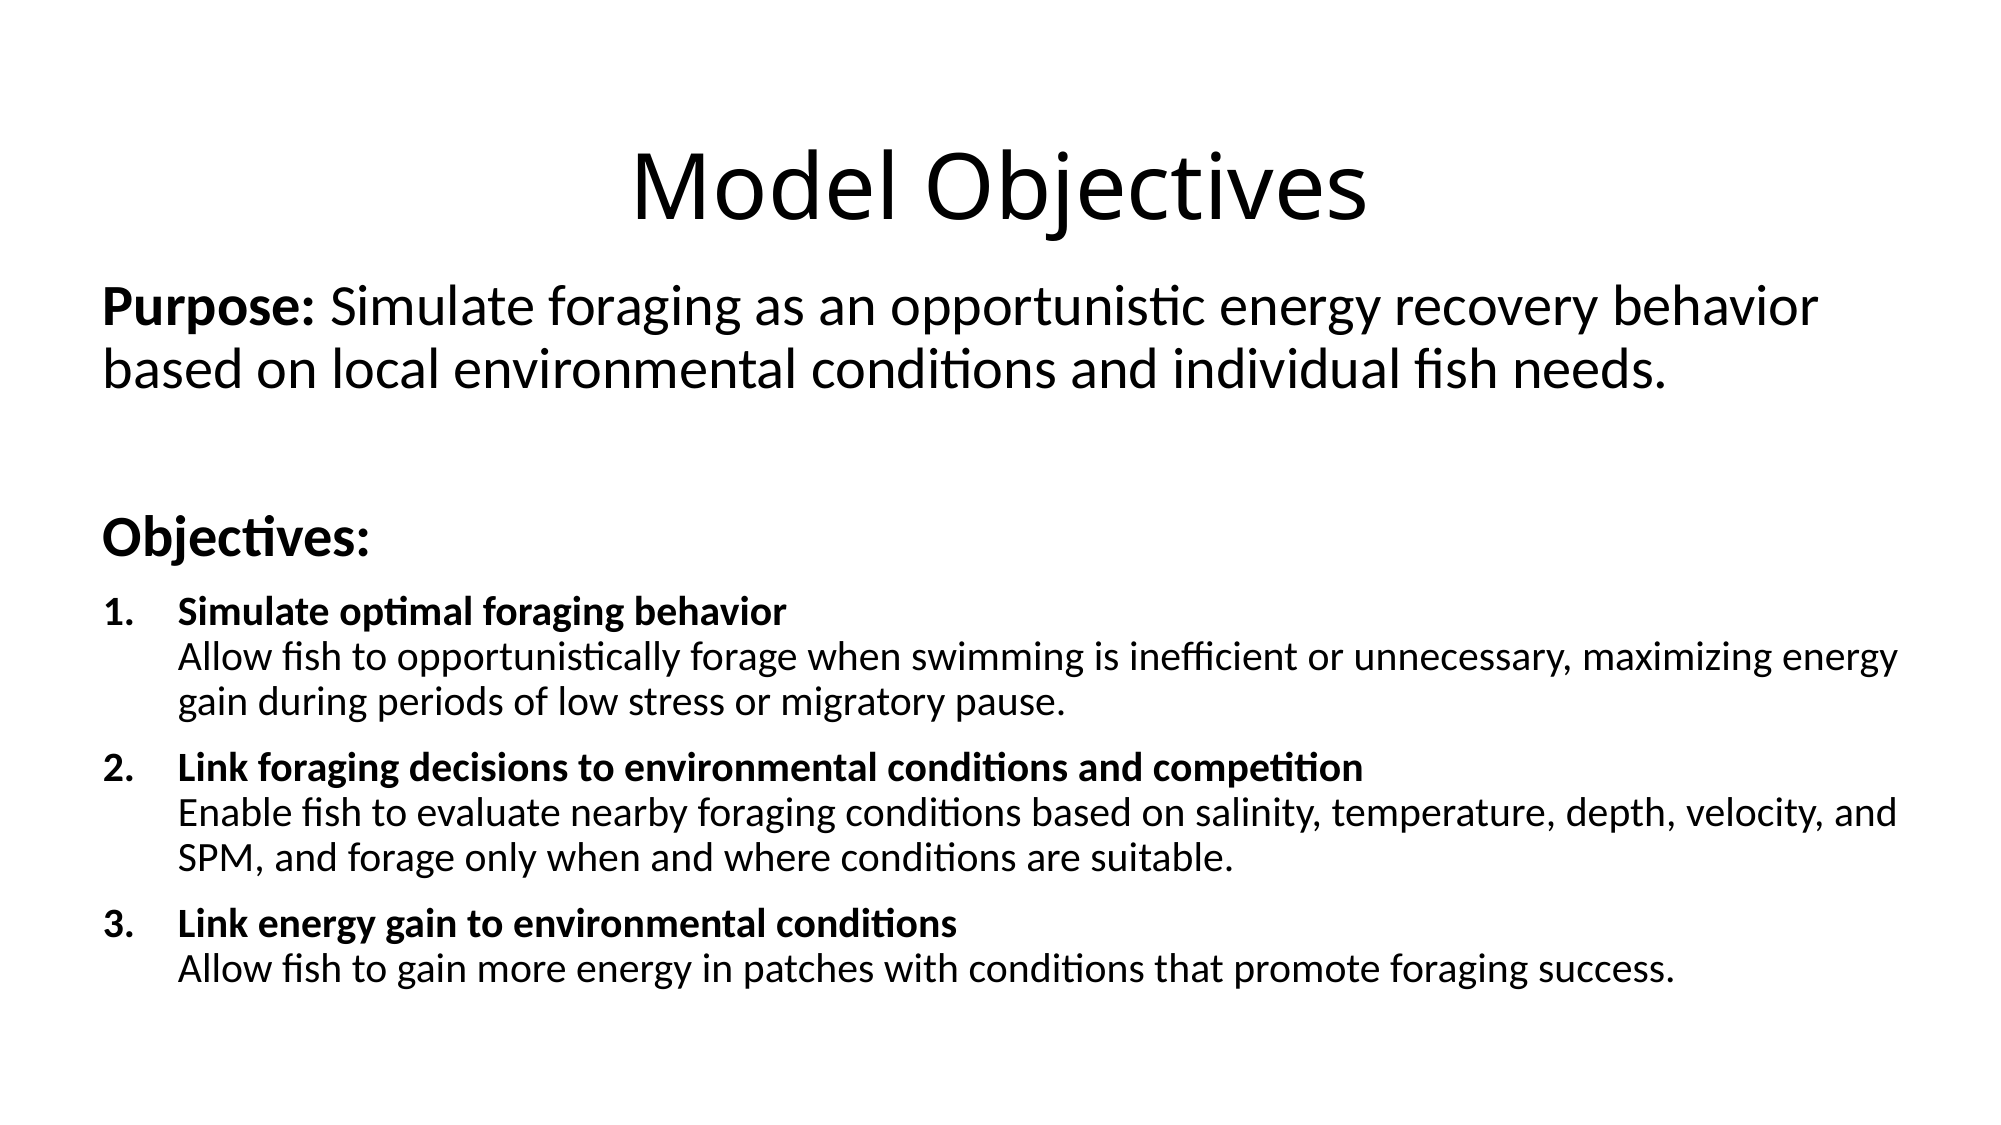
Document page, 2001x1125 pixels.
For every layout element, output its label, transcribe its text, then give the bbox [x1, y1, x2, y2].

title Model Objectives [137, 81, 1863, 267]
list Purpose: Simulate foraging as an opportunistic energy recovery behavior based on local environmental conditions and individual fish needs. Objectives: Simulate optimal foraging behavior Allow fish to opportunistically forage when swimming is inefficient or unnecessary, maximizing energy gain during periods of low stress or migratory pause. Link foraging decisions to environmental conditions and competition Enable fish to evaluate nearby foraging conditions based on salinity, temperature, depth, velocity, and SPM, and forage only when and where conditions are suitable. Link energy gain to environmental conditions Allow fish to gain more energy in patches with conditions that promote foraging success. [87, 267, 1921, 594]
